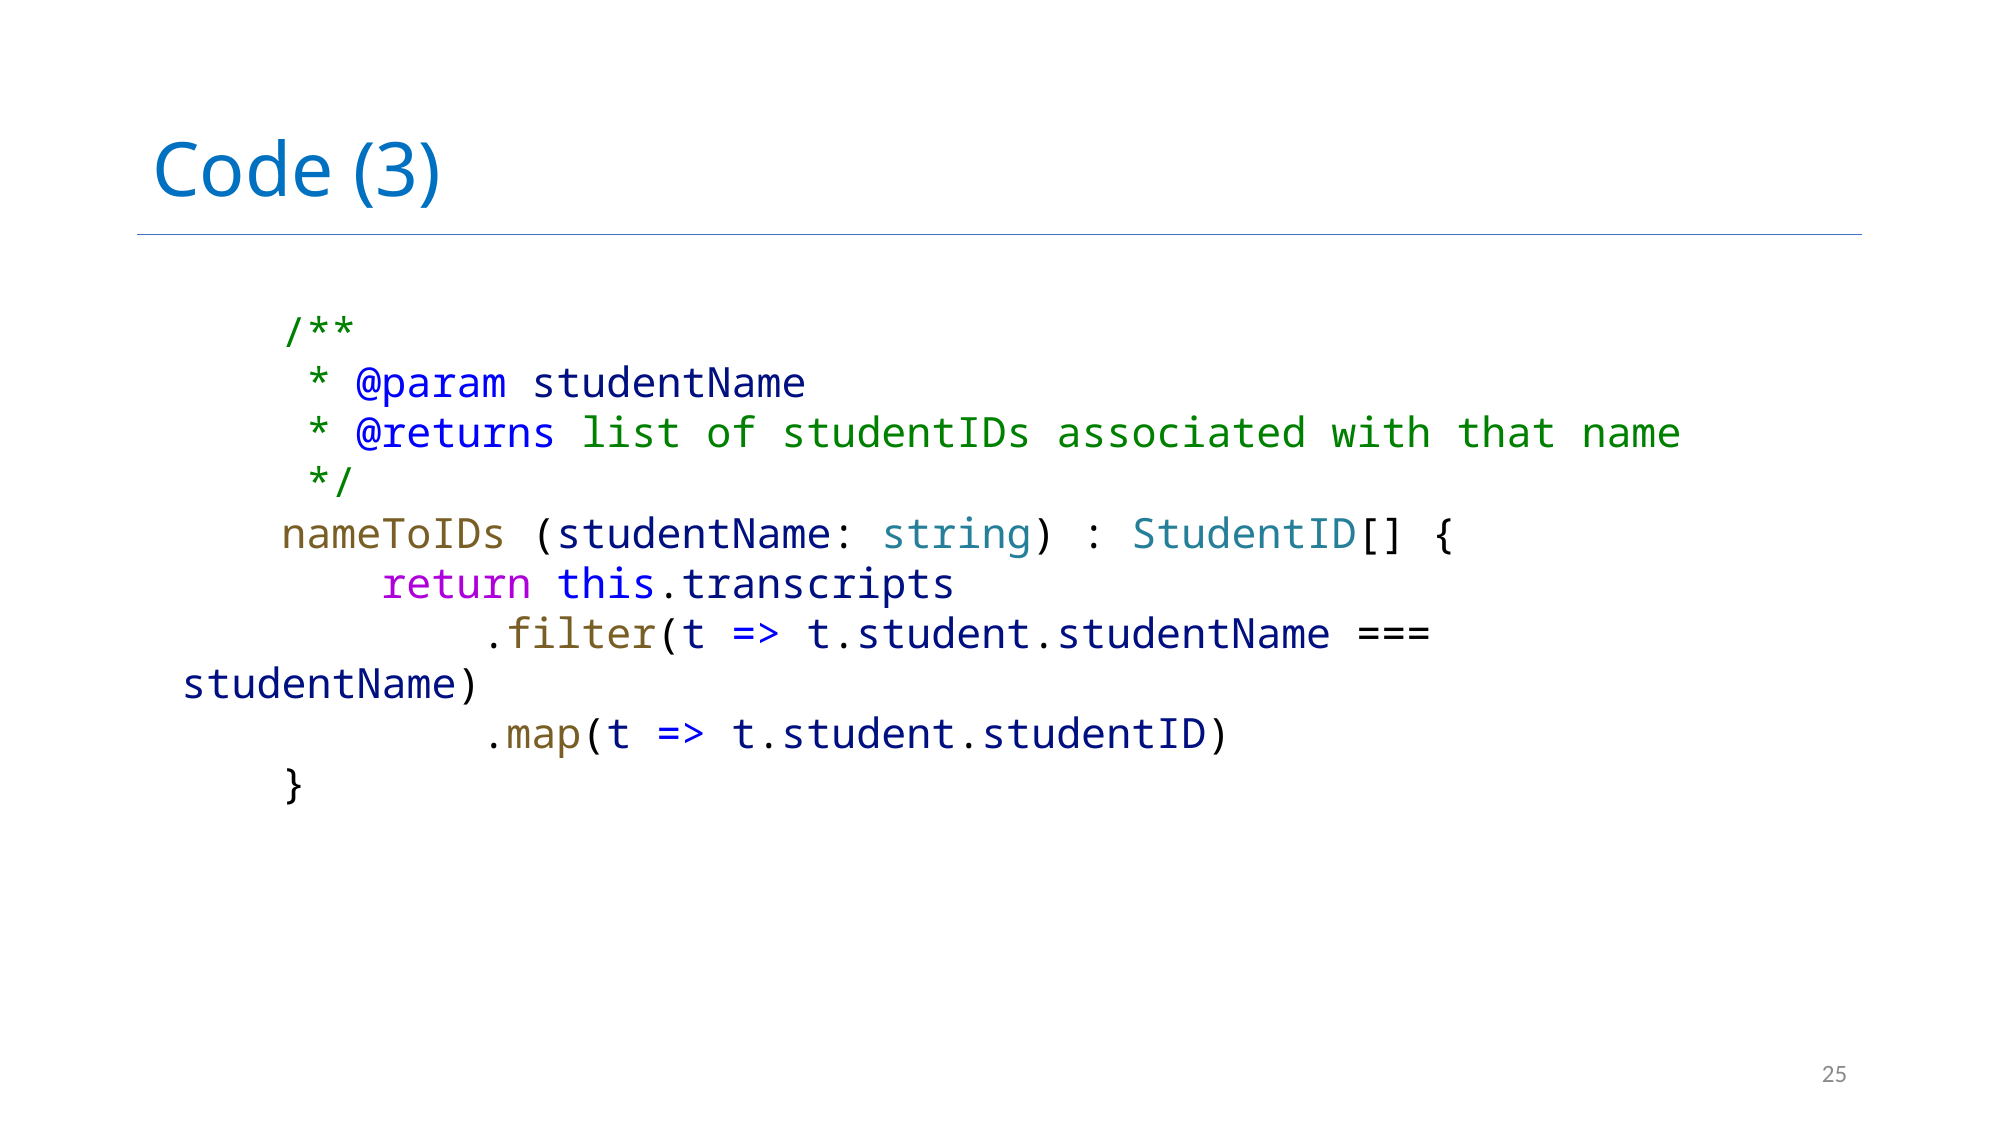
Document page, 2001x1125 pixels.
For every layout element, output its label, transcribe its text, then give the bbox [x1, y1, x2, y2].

slide_number 25 [1412, 1042, 1863, 1103]
title Code (3) [137, 3, 1863, 221]
text_box /** * @param studentName * @returns list of studentIDs associated with that name */ nameToIDs (studentName: string) : StudentID[] { return this.transcripts .filter(t => t.student.studentName === studentName) .map(t => t.student.studentID) } [166, 298, 1726, 815]
